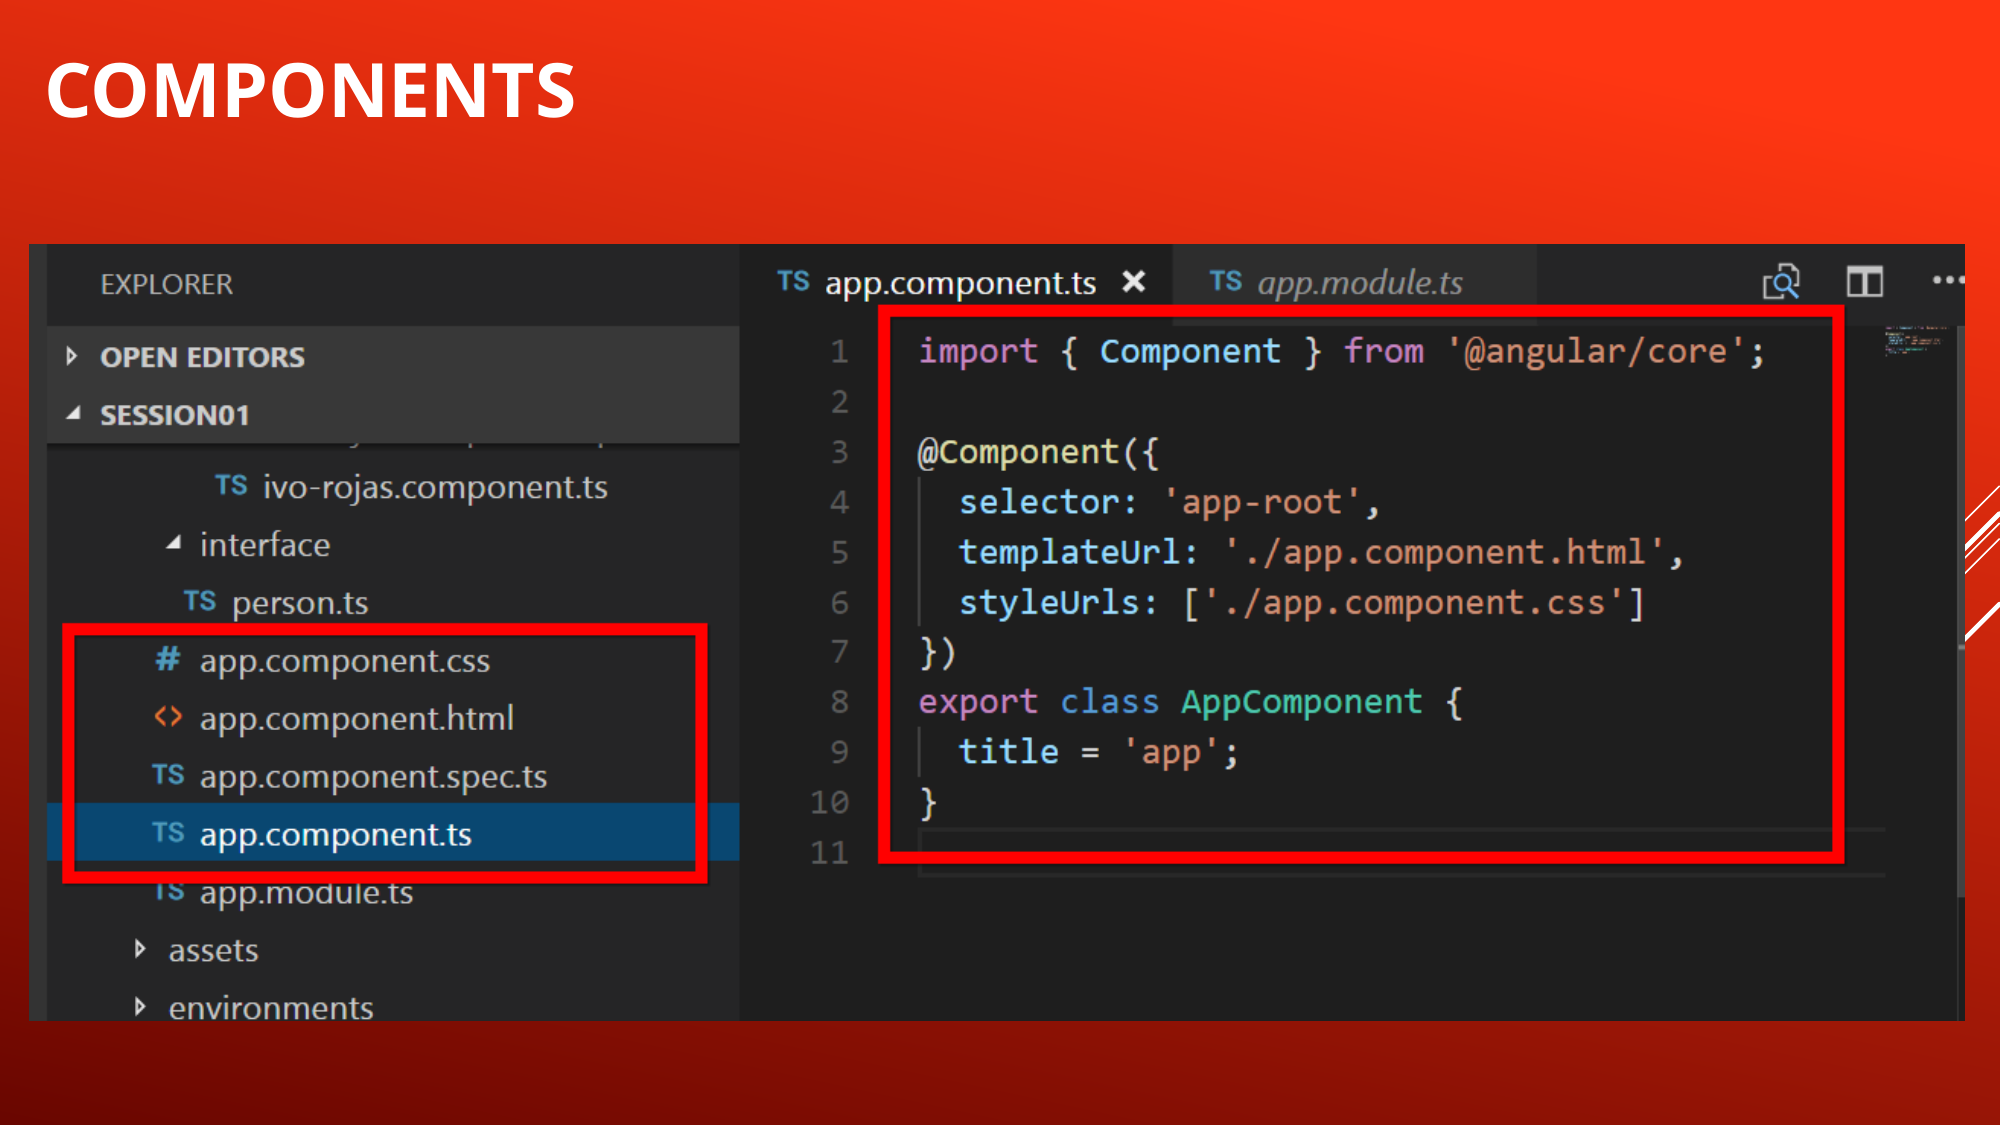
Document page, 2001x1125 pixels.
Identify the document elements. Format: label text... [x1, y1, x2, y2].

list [29, 244, 1966, 1021]
title Components [29, 31, 1965, 144]
